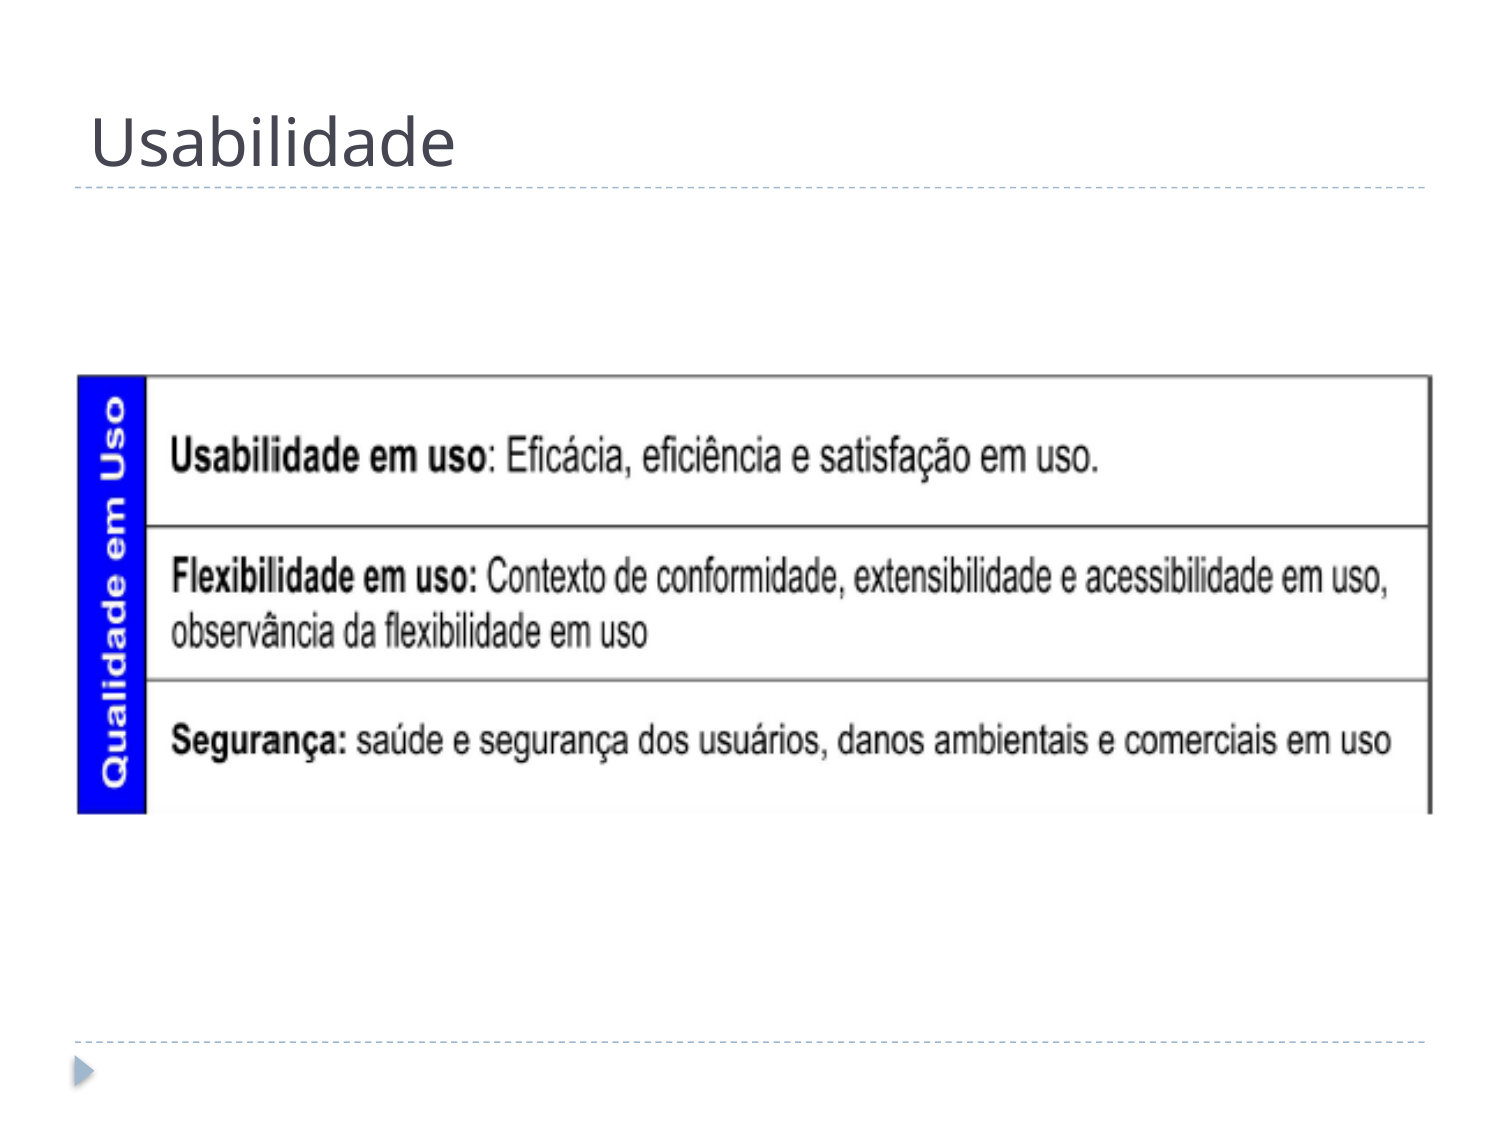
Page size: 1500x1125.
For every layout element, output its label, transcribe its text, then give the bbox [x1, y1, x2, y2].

title Usabilidade [75, 24, 1425, 188]
picture [64, 373, 1448, 835]
